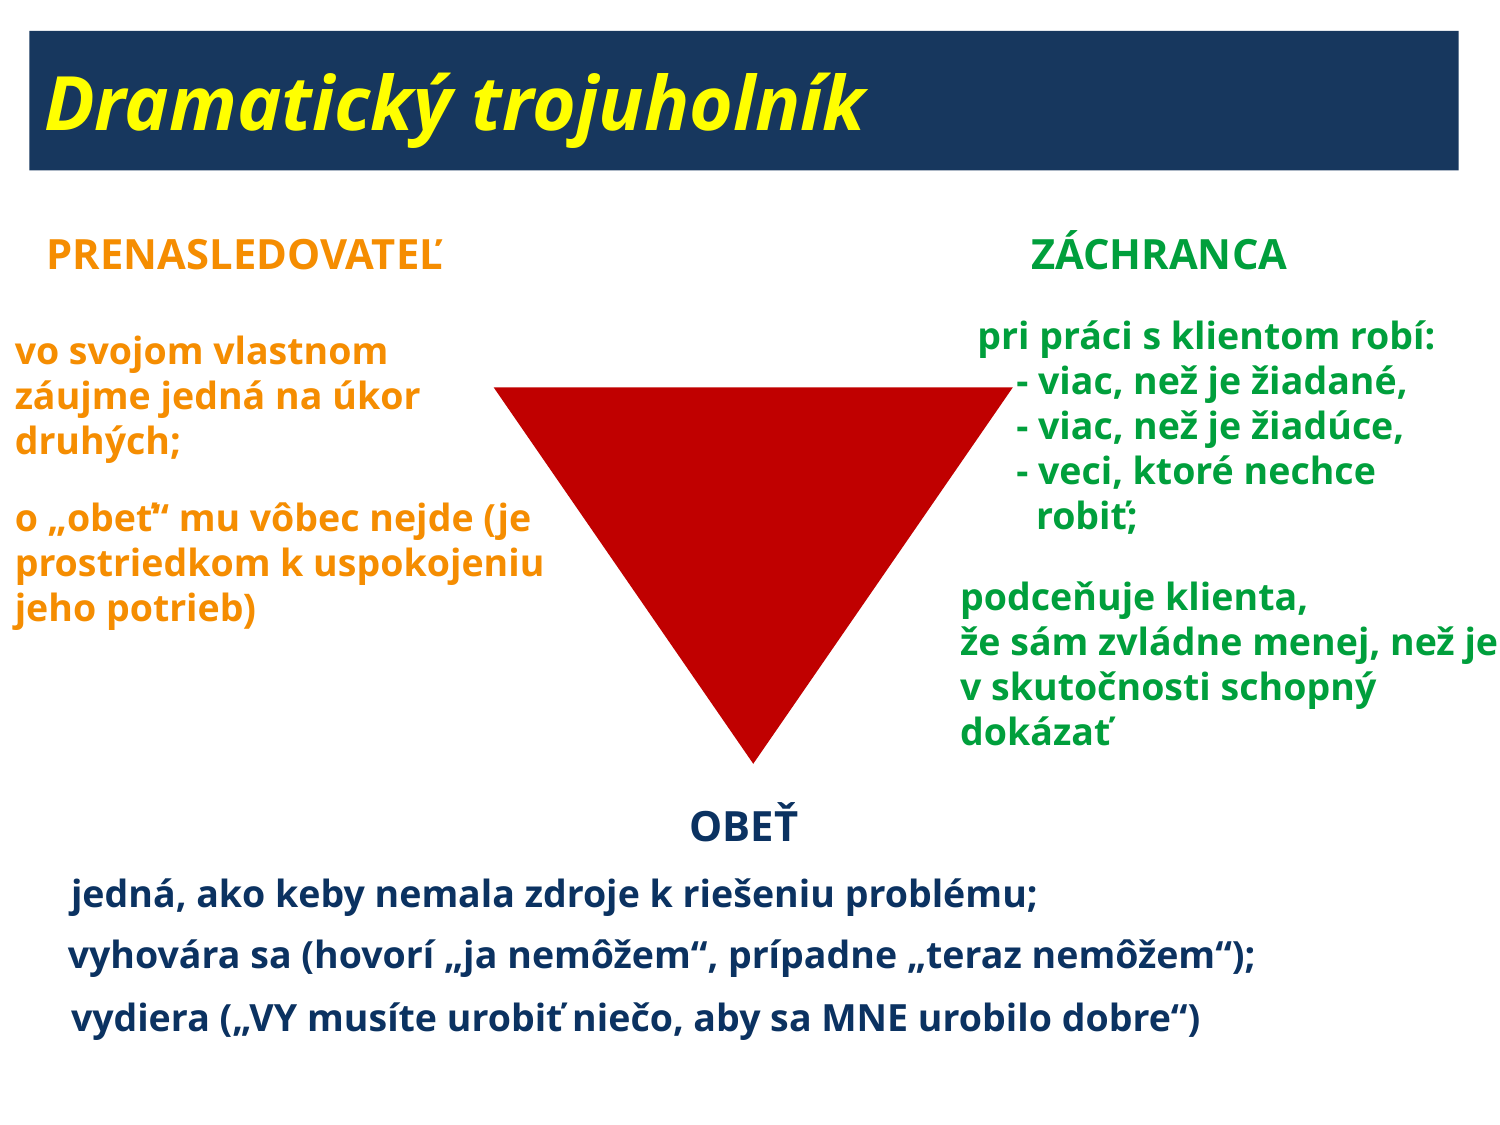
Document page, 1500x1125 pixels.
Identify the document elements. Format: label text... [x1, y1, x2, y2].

text_box OBEŤ [634, 792, 854, 858]
text_box o „obeť“ mu vôbec nejde (je prostriedkom k uspokojeniu jeho potrieb) [0, 486, 573, 637]
text_box Dramatický trojuholník [29, 30, 1459, 171]
text_box vyhovára sa (hovorí „ja nemôžem“, prípadne „teraz nemôžem“); [53, 924, 1459, 984]
text_box podceňuje klienta, že sám zvládne menej, než je v skutočnosti schopný dokázať [945, 565, 1500, 796]
text_box pri práci s klientom robí: - viac, než je žiadané, - viac, než je žiadúce, - veci, ktoré nechce robiť; [962, 304, 1500, 545]
text_box ZÁCHRANCA [1016, 220, 1392, 286]
text_box jedná, ako keby nemala zdroje k riešeniu problému; [56, 862, 1344, 923]
text_box [530, 390, 962, 759]
text_box vo svojom vlastnom záujme jedná na úkor druhých; [0, 319, 530, 470]
text_box vydiera („VY musíte urobiť niečo, aby sa MNE urobilo dobre“) [56, 986, 1436, 1047]
text_box PRENASLEDOVATEĽ [31, 220, 530, 286]
